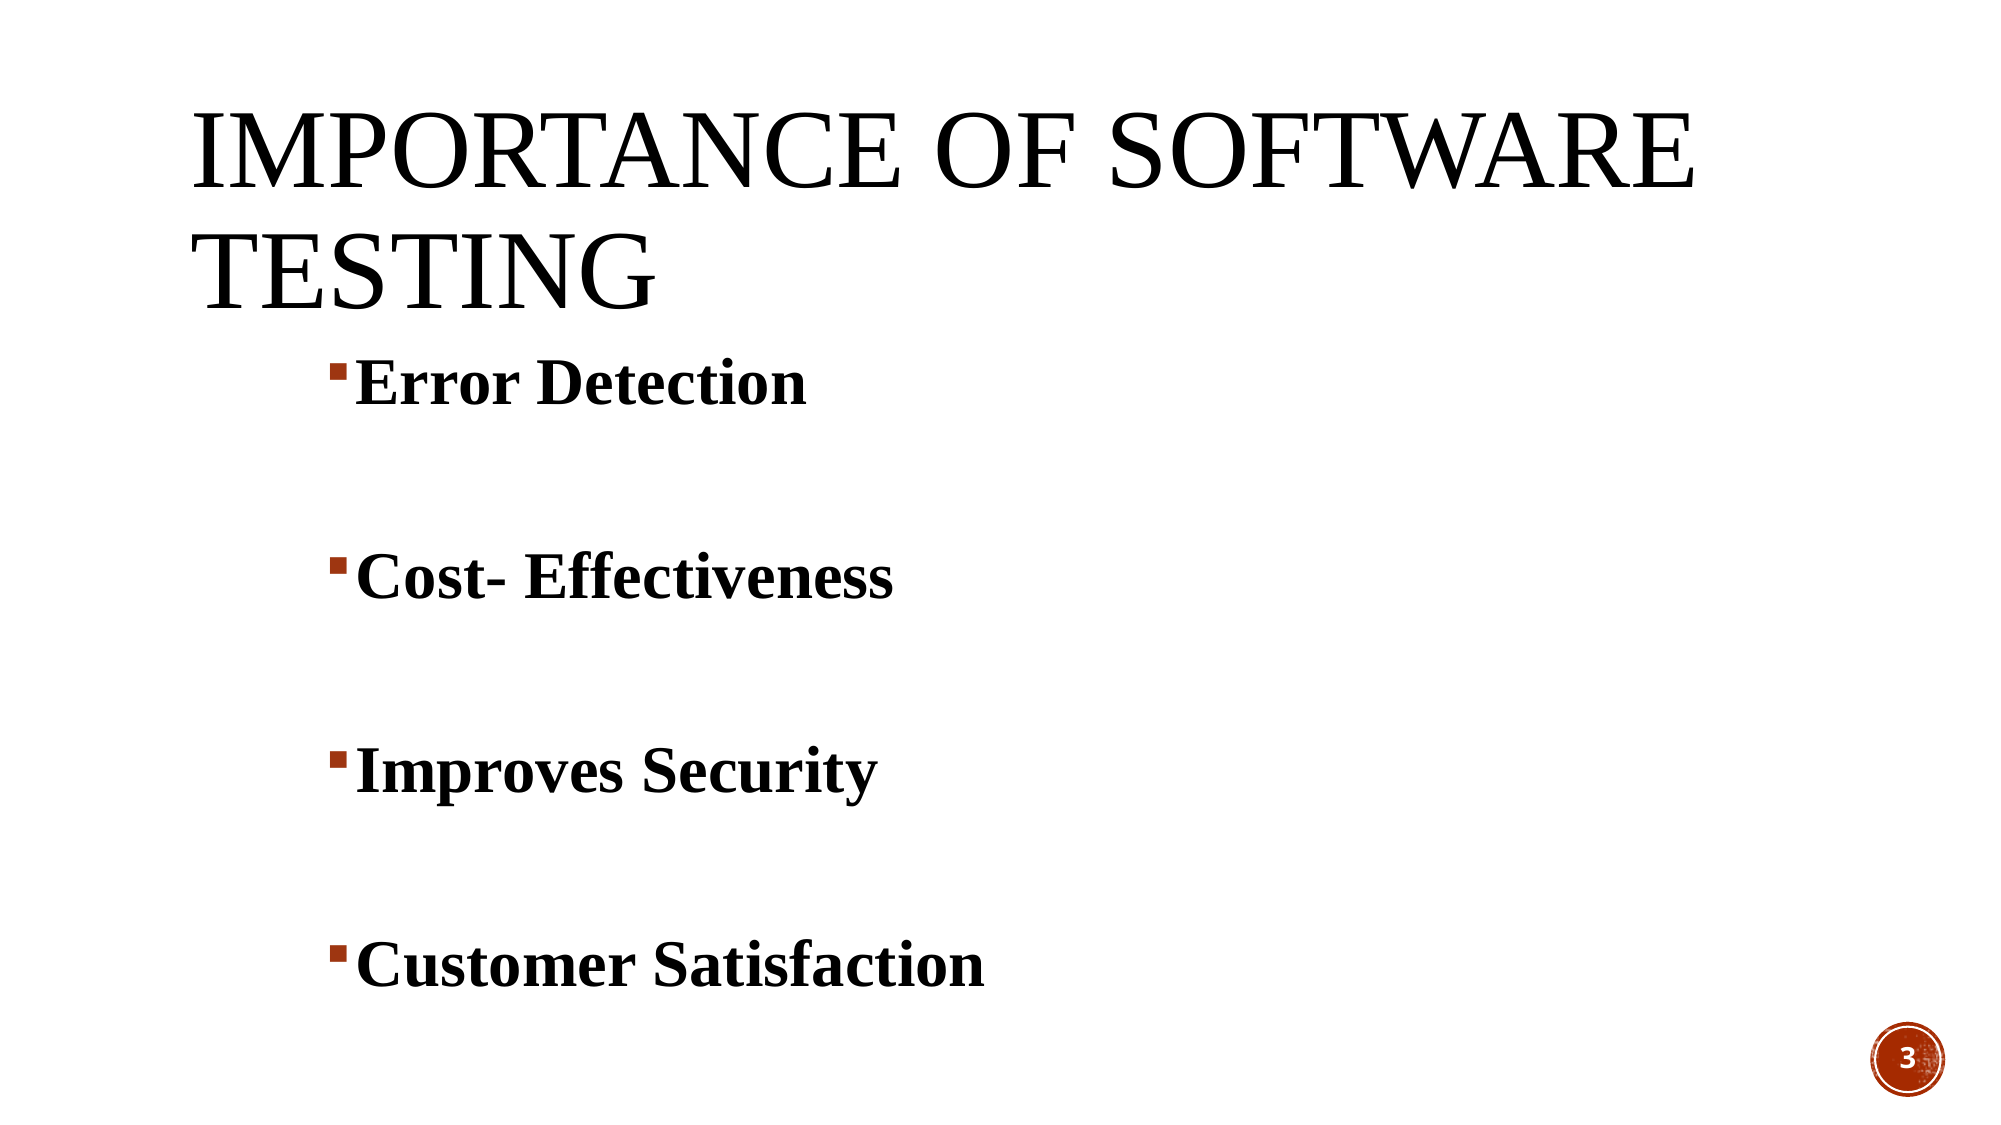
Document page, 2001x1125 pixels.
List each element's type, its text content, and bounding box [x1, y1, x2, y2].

list Error Detection Cost- Effectiveness Improves Security Customer Satisfaction [310, 339, 1961, 1005]
title Importance of Software Testing [175, 79, 1826, 344]
slide_number 3 [1855, 1028, 1961, 1089]
